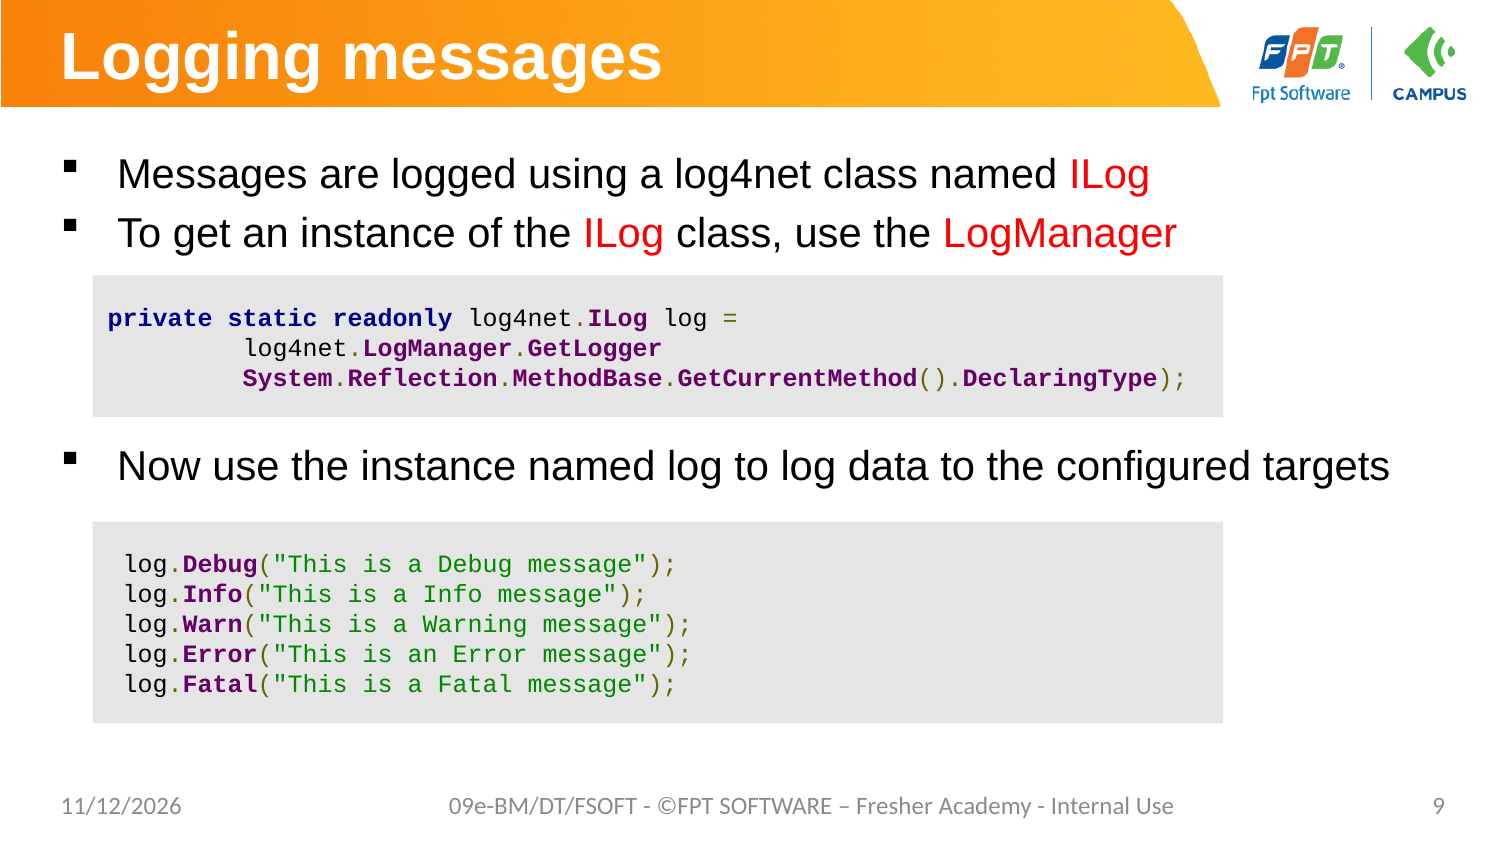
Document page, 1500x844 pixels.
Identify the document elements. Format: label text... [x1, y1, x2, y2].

text_box private static readonly log4net.ILog log = log4net.LogManager.GetLogger System.Reflection.MethodBase.GetCurrentMethod().DeclaringType); [92, 275, 1224, 418]
text_box log.Debug("This is a Debug message"); log.Info("This is a Info message"); log.Warn("This is a Warning message"); log.Error("This is an Error message"); log.Fatal("This is a Fatal message"); [92, 521, 1224, 724]
list Messages are logged using a log4net class named ILog To get an instance of the ILog class, use the LogManager Now use the instance named log to log data to the configured targets [45, 139, 1461, 754]
picture [1, 0, 1499, 844]
footer 09e-BM/DT/FSOFT - ©FPT SOFTWARE – Fresher Academy - Internal Use [289, 782, 1335, 827]
slide_number 9 [1350, 782, 1461, 827]
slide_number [45, 782, 270, 827]
title Logging messages [45, 0, 1176, 106]
